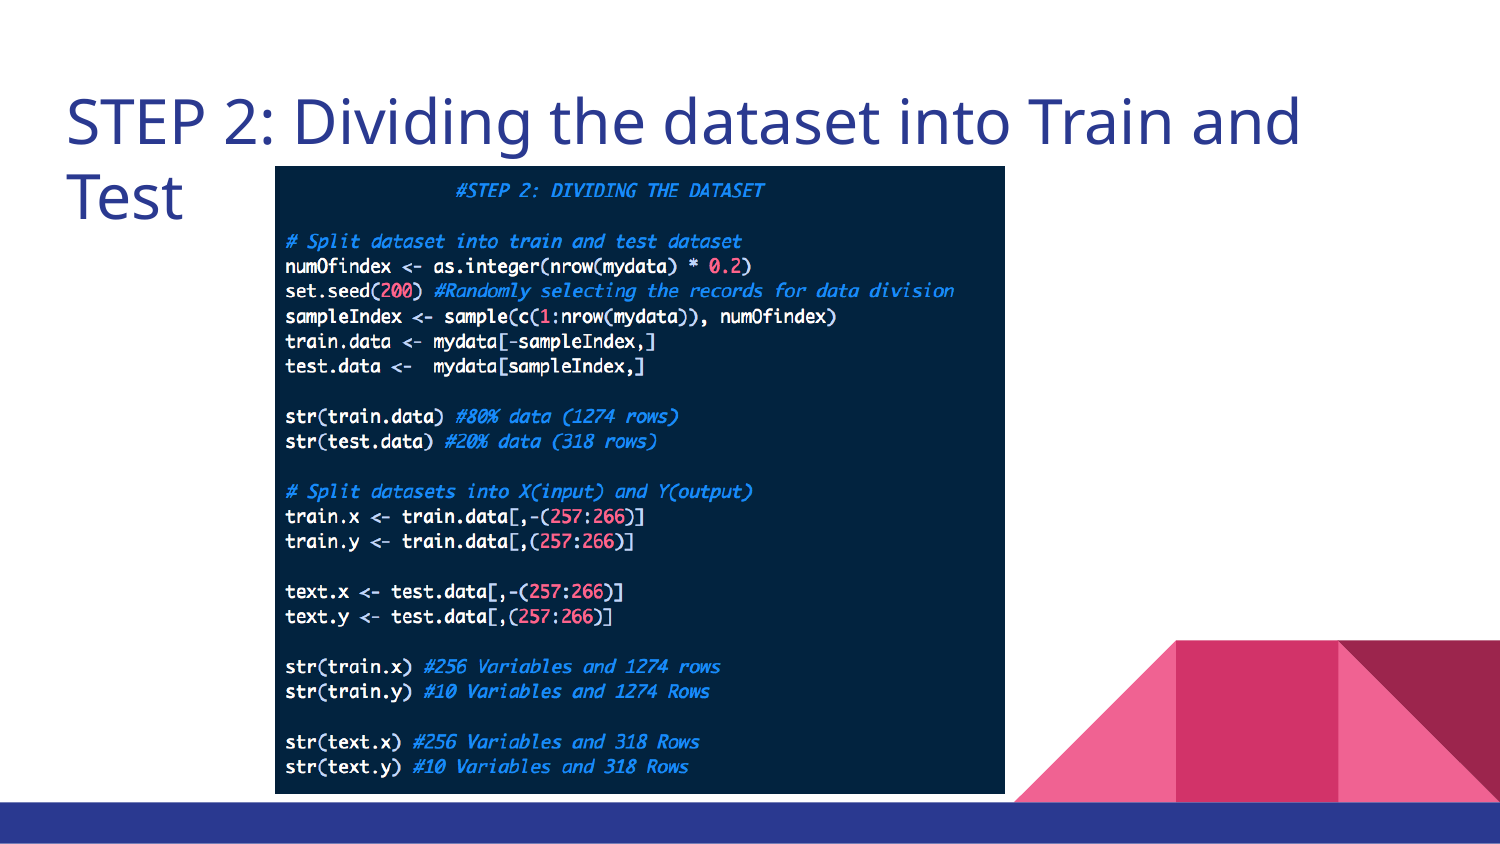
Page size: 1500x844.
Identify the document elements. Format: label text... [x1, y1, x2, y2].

picture [274, 166, 1005, 794]
title STEP 2: Dividing the dataset into Train and Test [51, 67, 1449, 167]
